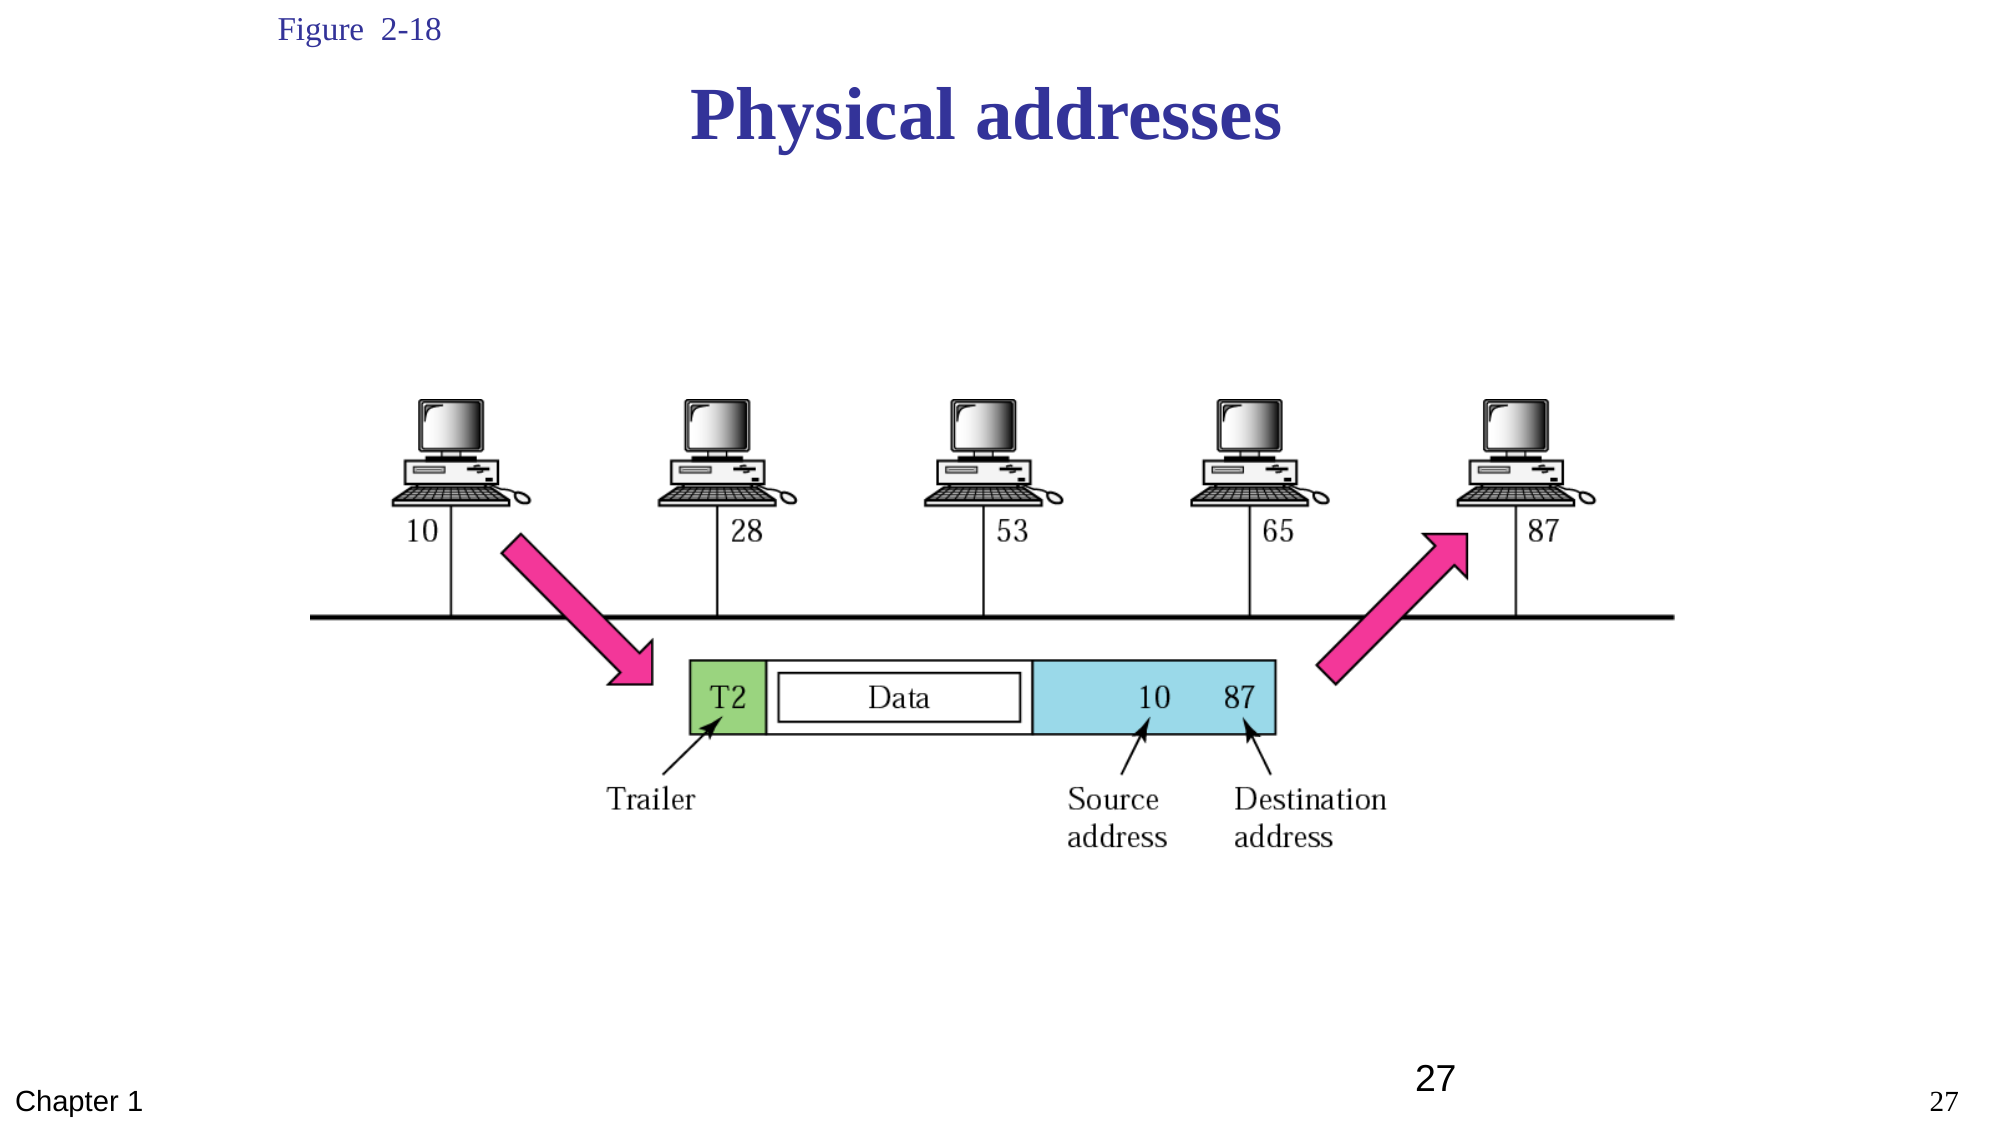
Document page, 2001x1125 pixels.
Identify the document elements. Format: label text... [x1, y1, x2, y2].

slide_number 27 [1400, 1046, 1750, 1125]
text_box Physical addresses [674, 57, 1299, 163]
text_box Figure 2-18 [262, 0, 528, 55]
picture [310, 399, 1676, 856]
